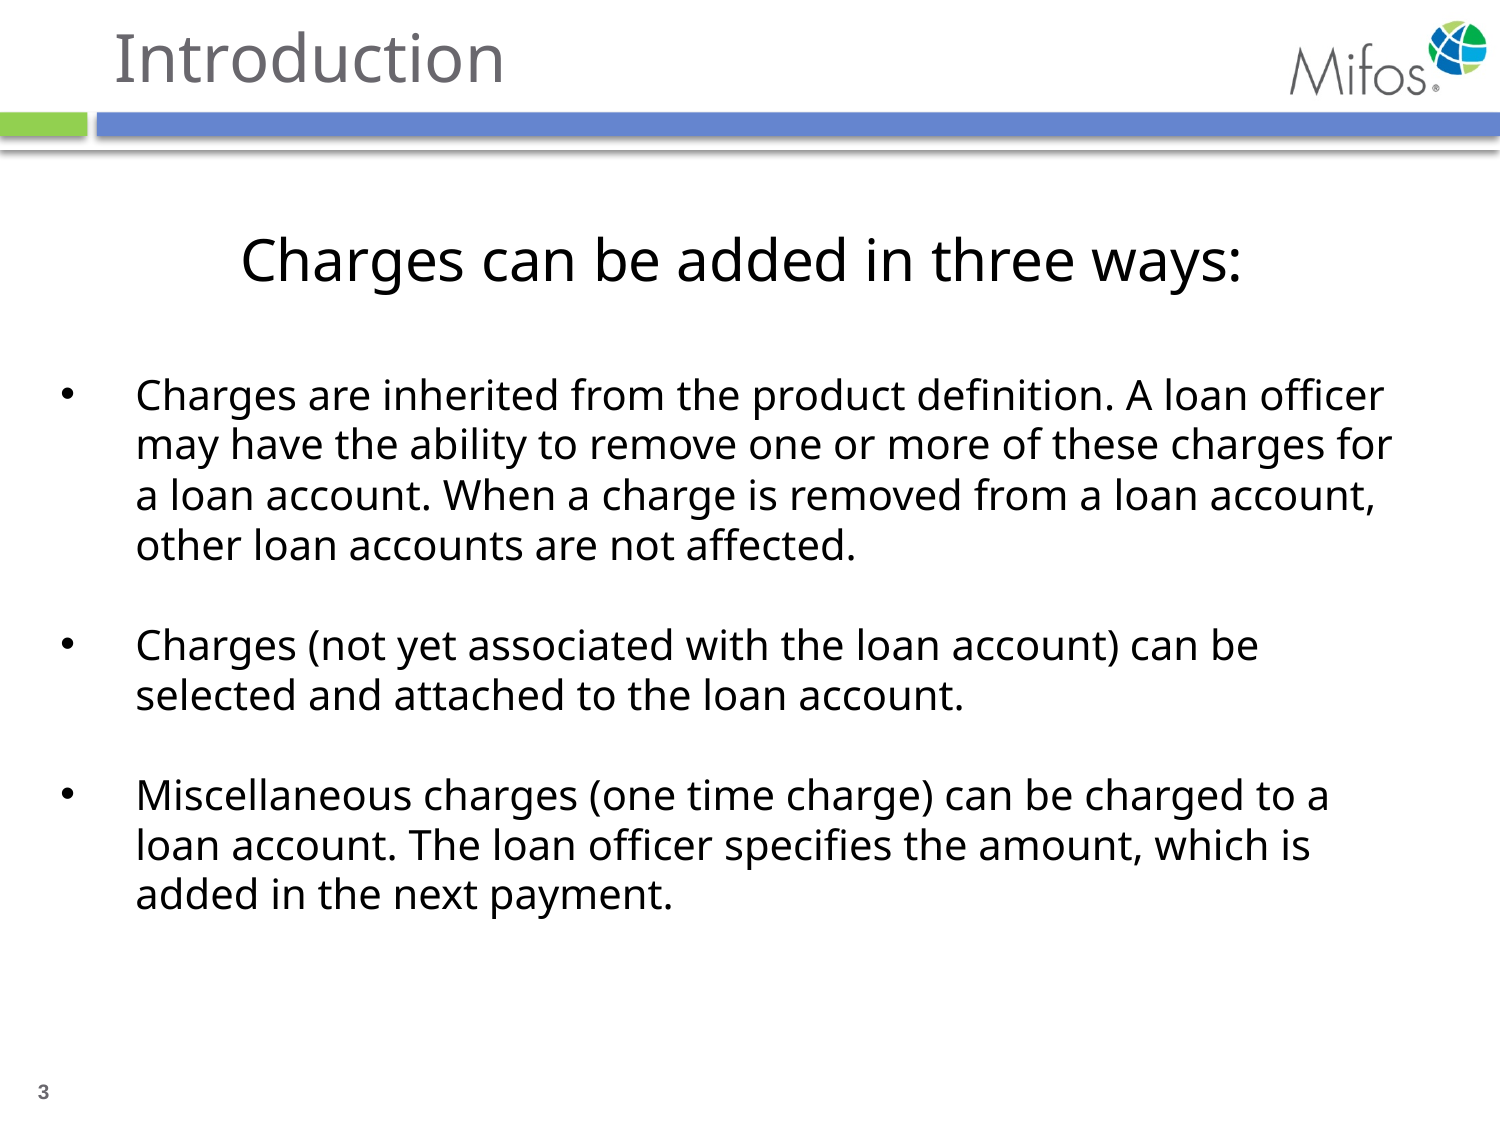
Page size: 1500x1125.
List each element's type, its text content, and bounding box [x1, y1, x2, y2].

text_box Charges are inherited from the product definition. A loan officer may have the ability to remove one or more of these charges for a loan account. When a charge is removed from a loan account, other loan accounts are not affected. Charges (not yet associated with the loan account) can be selected and attached to the loan account. Miscellaneous charges (one time charge) can be charged to a loan account. The loan officer specifies the amount, which is added in the next payment. [45, 360, 1438, 976]
list Charges can be added in three ways: [56, 214, 1427, 360]
picture [1439, 12, 1498, 104]
title Introduction [99, 0, 1439, 113]
